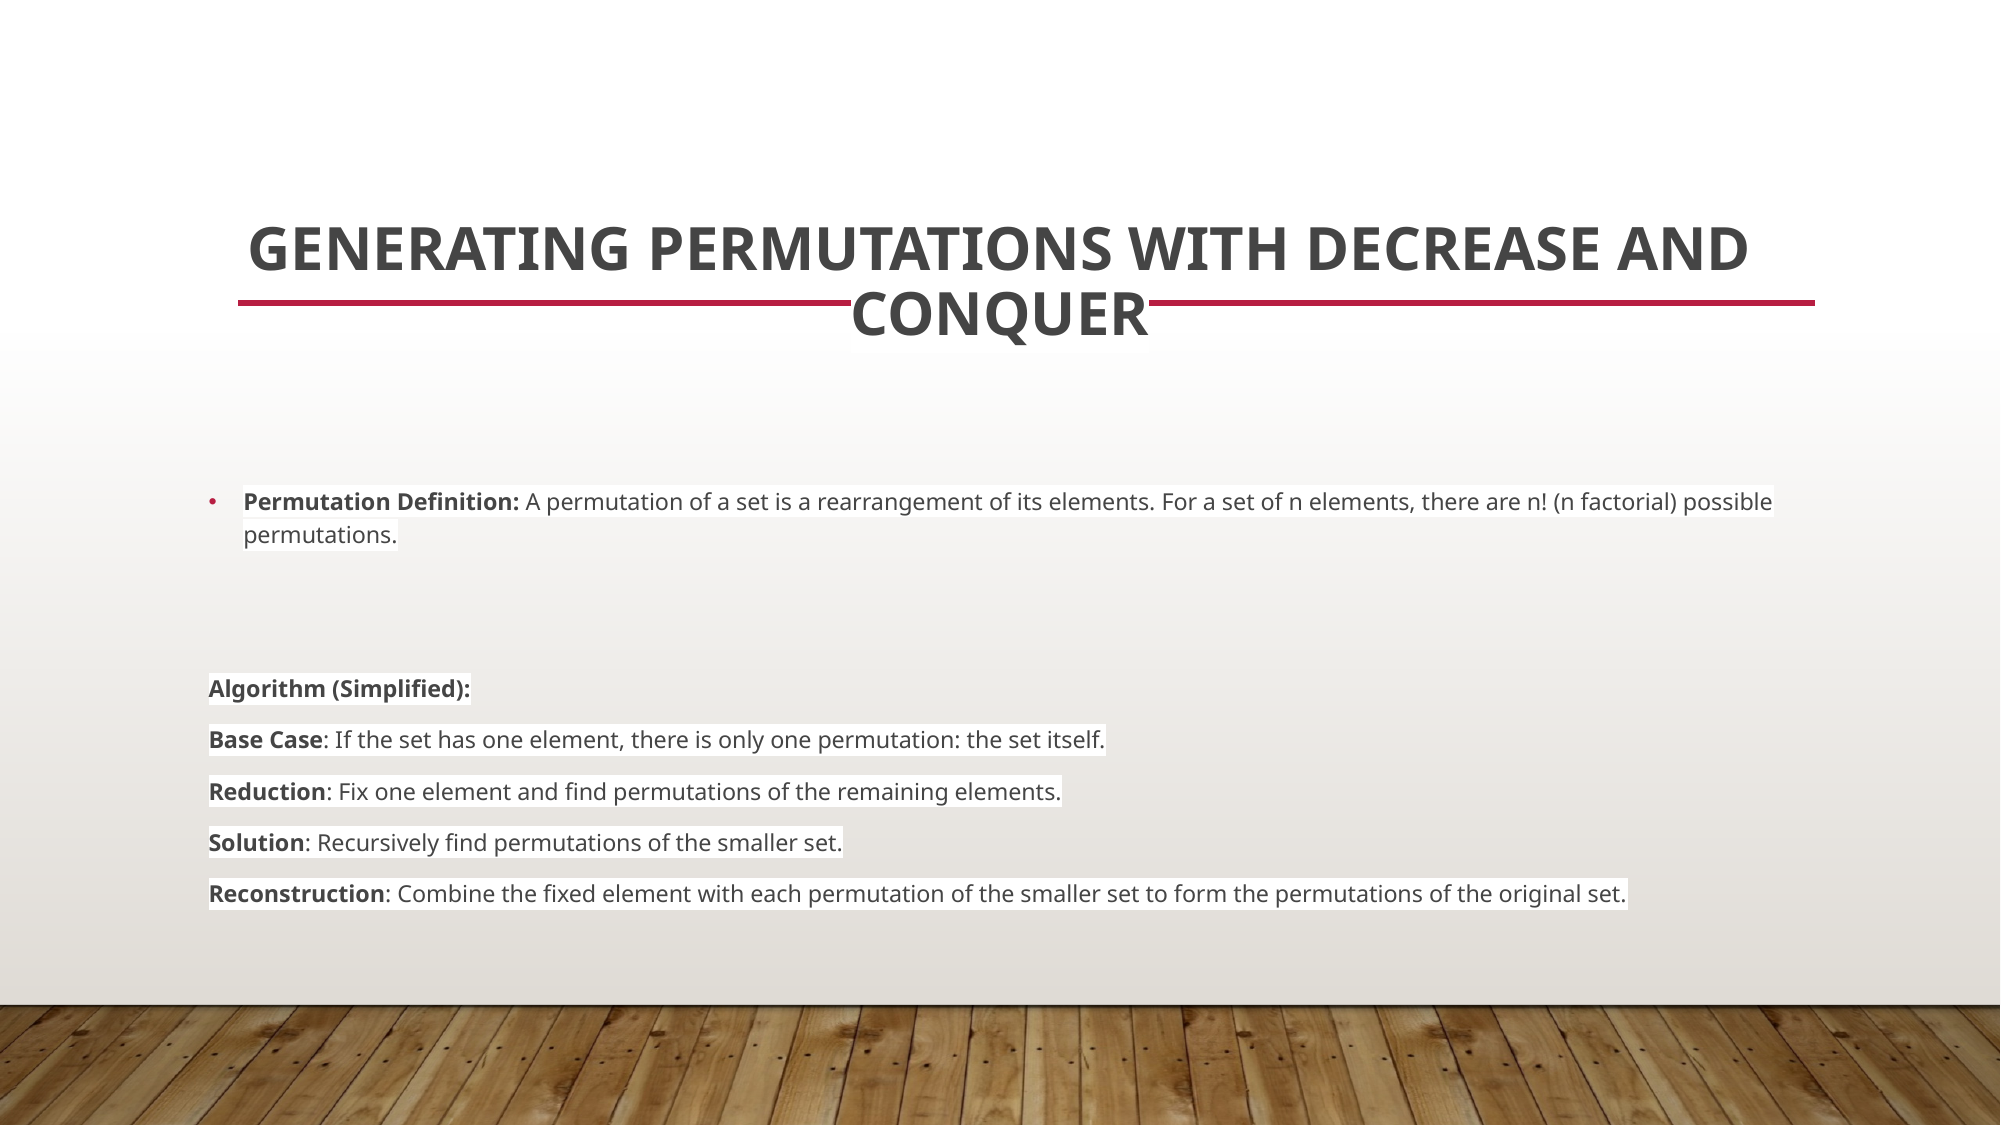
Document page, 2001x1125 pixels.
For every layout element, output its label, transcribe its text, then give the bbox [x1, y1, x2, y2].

picture [0, 1005, 2000, 1125]
title Generating Permutations with Decrease and Conquer [193, 210, 1807, 428]
list Permutation Definition: A permutation of a set is a rearrangement of its elements. For a set of n elements, there are n! (n factorial) possible permutations. Algorithm (Simplified): Base Case: If the set has one element, there is only one permutation: the set itself. Reduction: Fix one element and find permutations of the remaining elements. Solution: Recursively find permutations of the smaller set. Reconstruction: Combine the fixed element with each permutation of the smaller set to form the permutations of the original set. [193, 474, 1807, 917]
